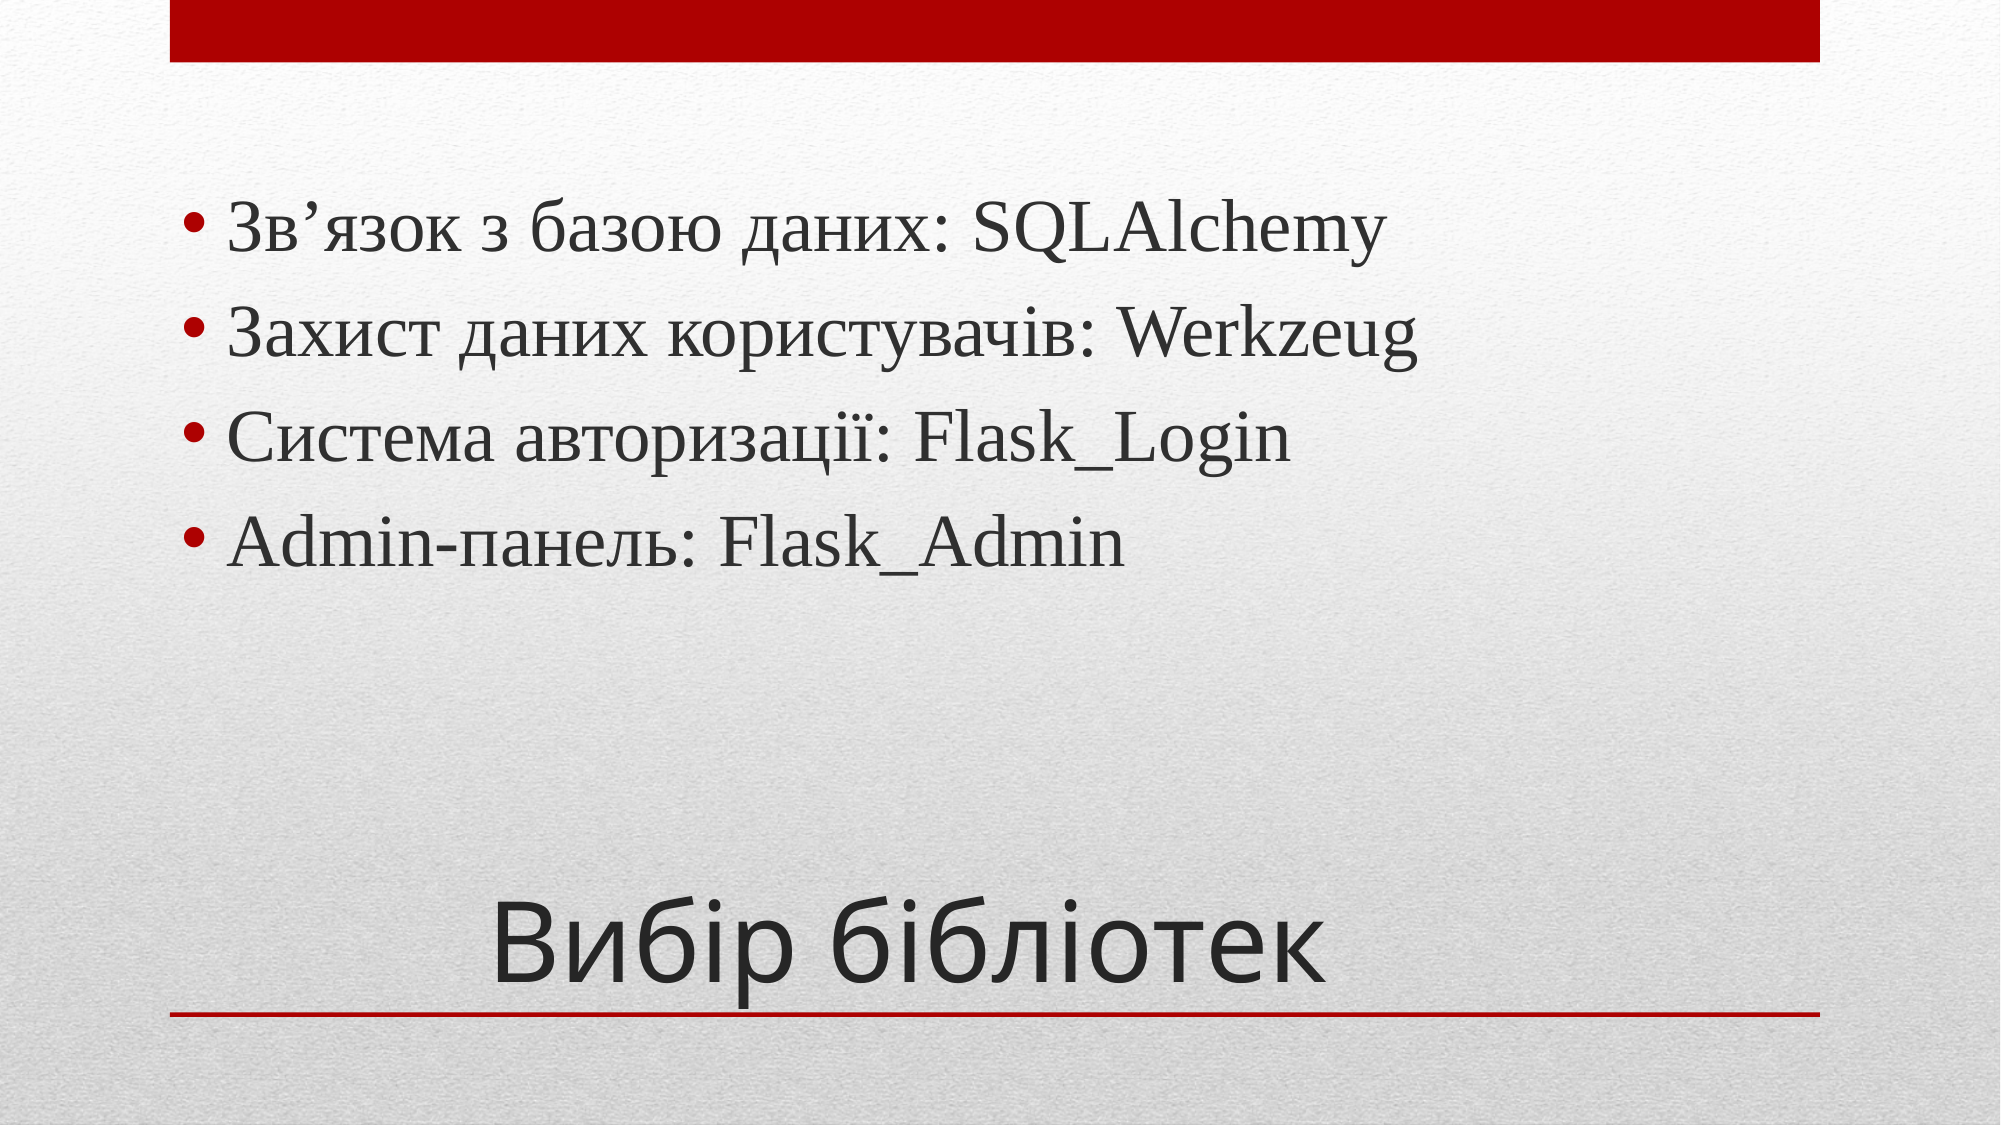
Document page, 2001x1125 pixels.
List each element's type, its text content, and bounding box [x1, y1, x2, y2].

list Зв’язок з базою даних: SQLAlchemy Захист даних користувачів: Werkzeug Система авторизації: Flask_Login Admin-панель: Flask_Admin [166, 112, 1817, 750]
title Вибір бібліотек [166, 750, 1650, 1013]
